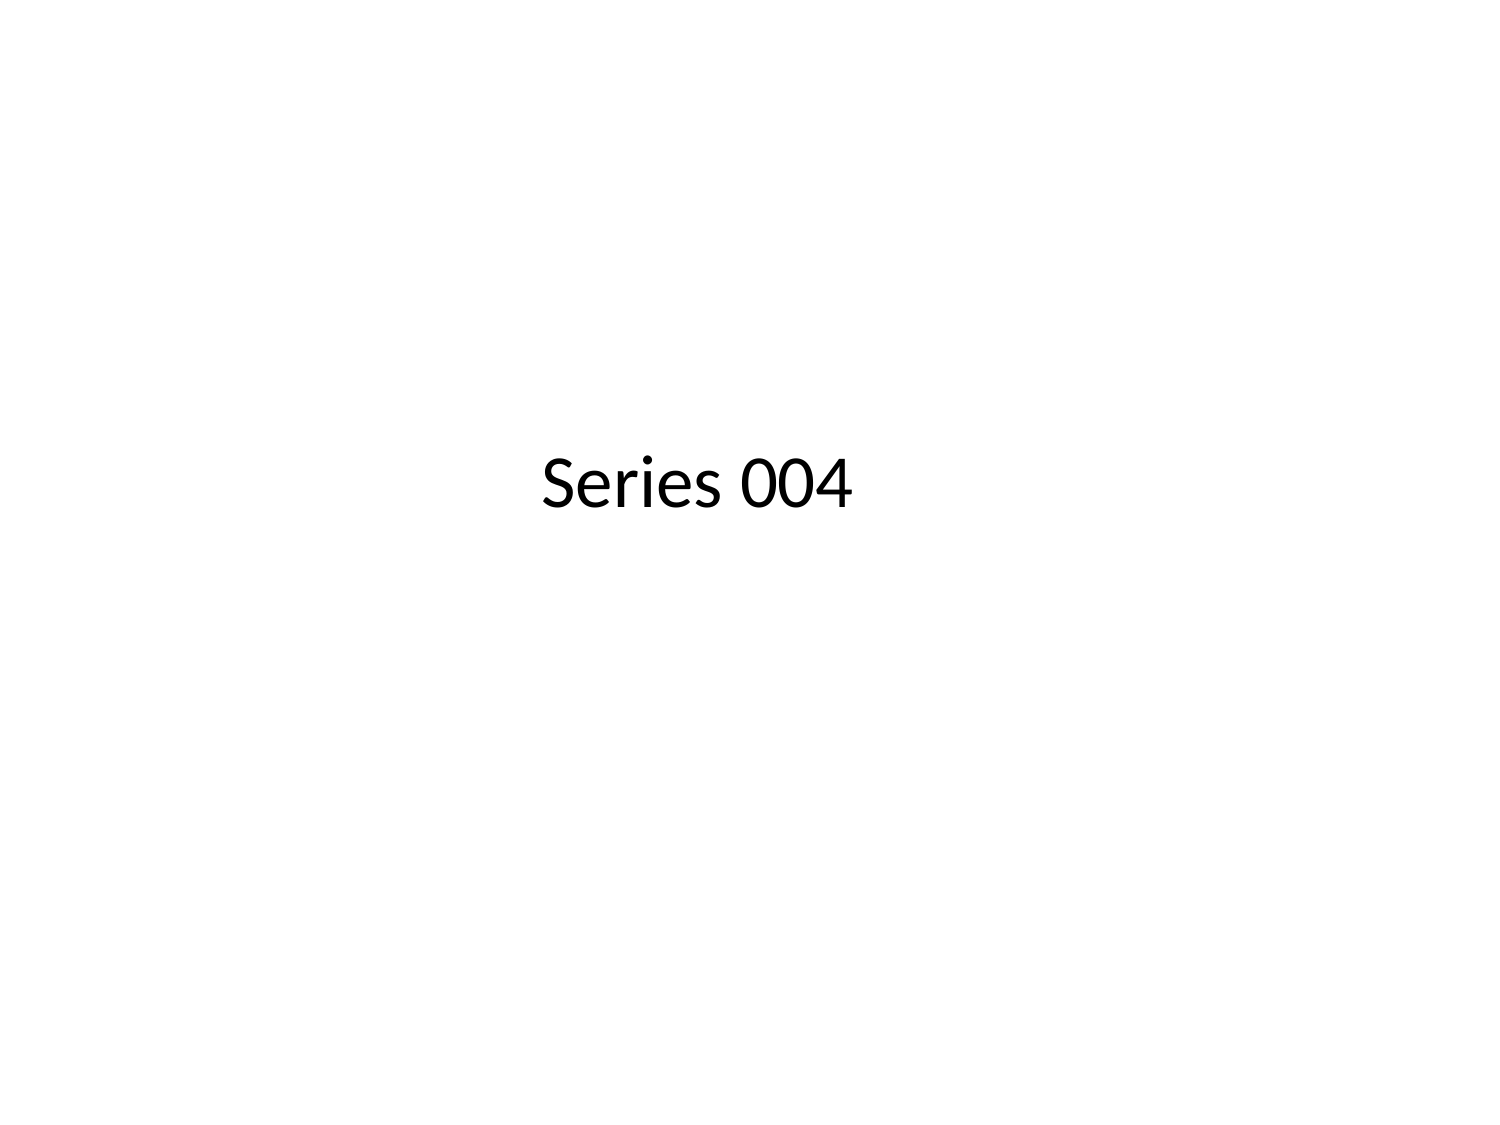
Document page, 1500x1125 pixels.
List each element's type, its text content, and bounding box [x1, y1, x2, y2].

text_box Series 004 [526, 424, 870, 530]
